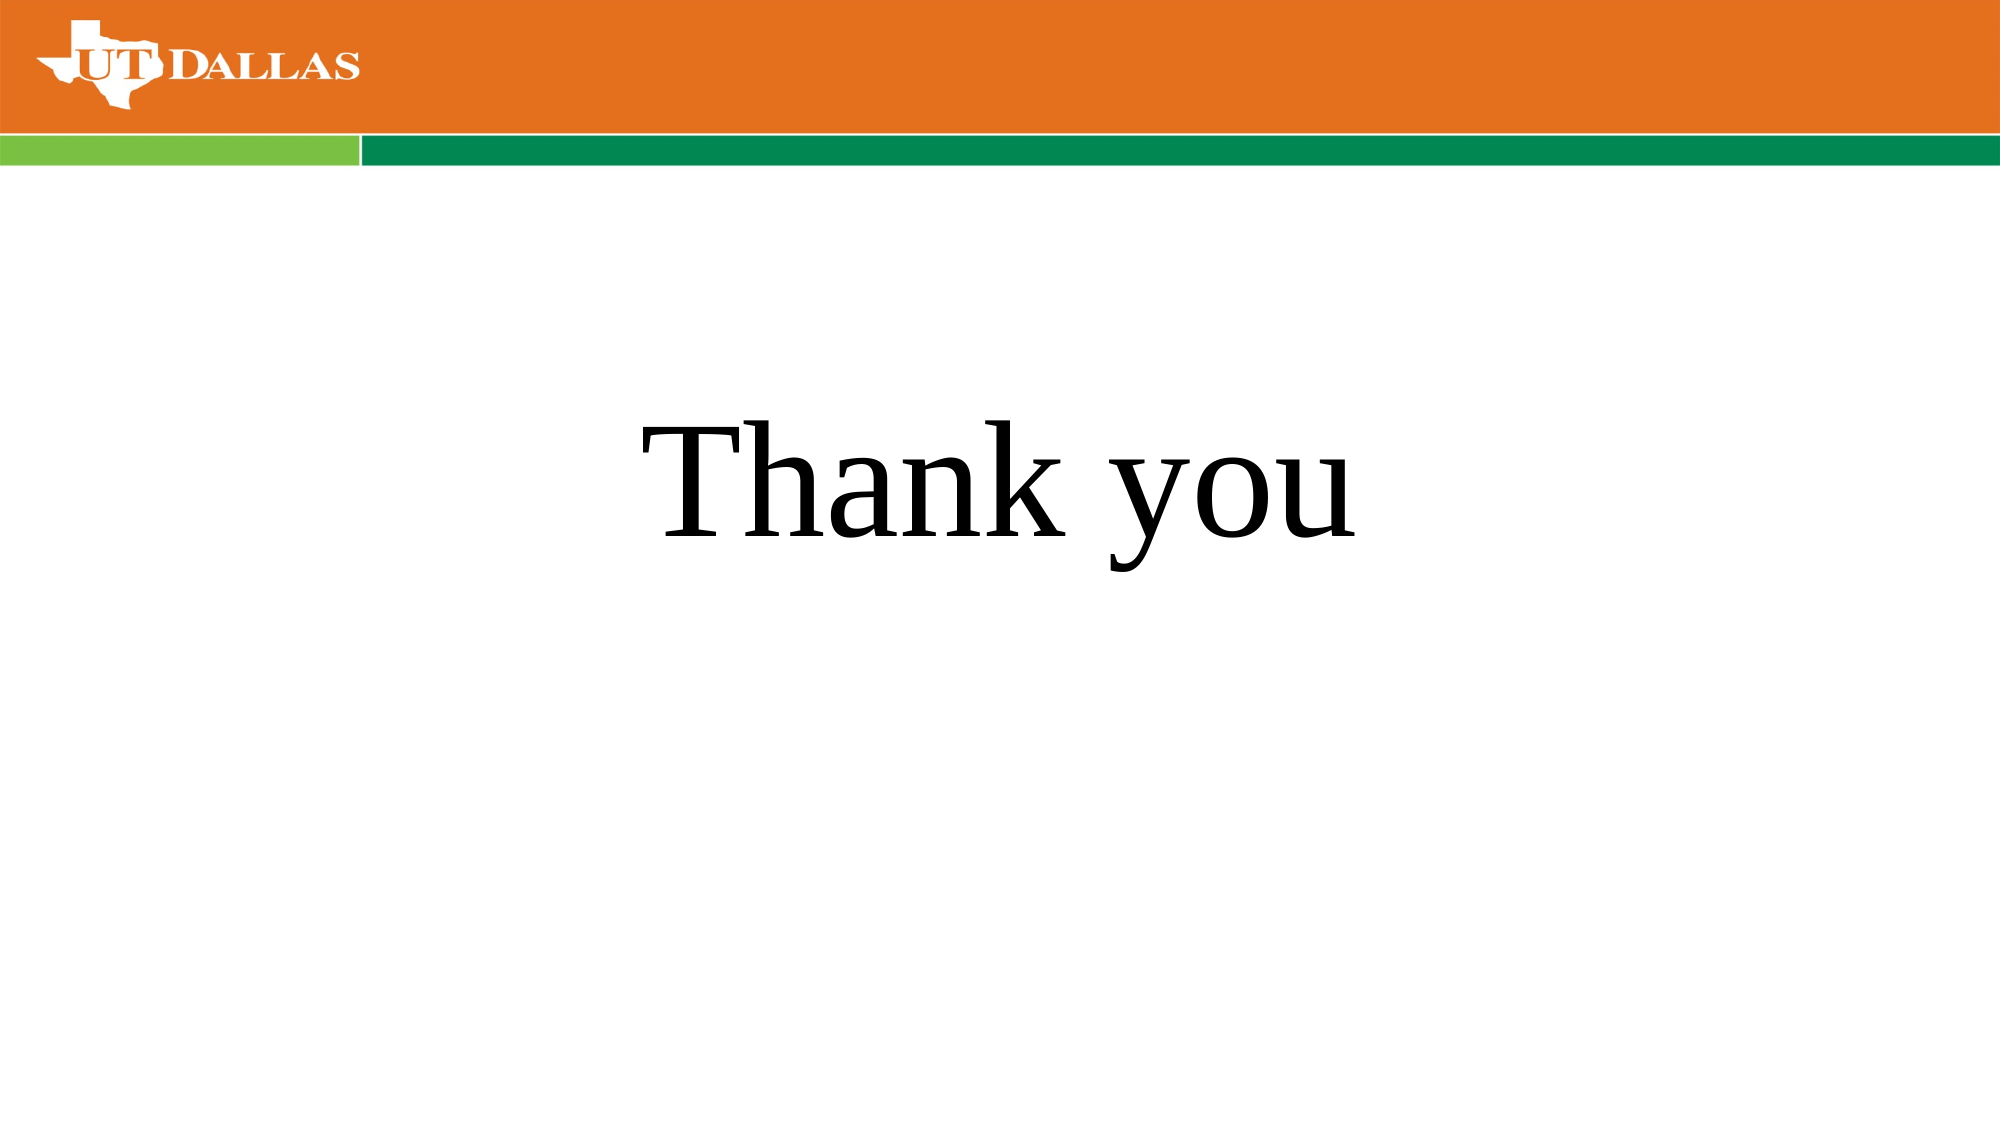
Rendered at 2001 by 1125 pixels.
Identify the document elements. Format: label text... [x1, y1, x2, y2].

picture [0, 0, 2000, 1125]
title Thank you [150, 349, 1850, 591]
